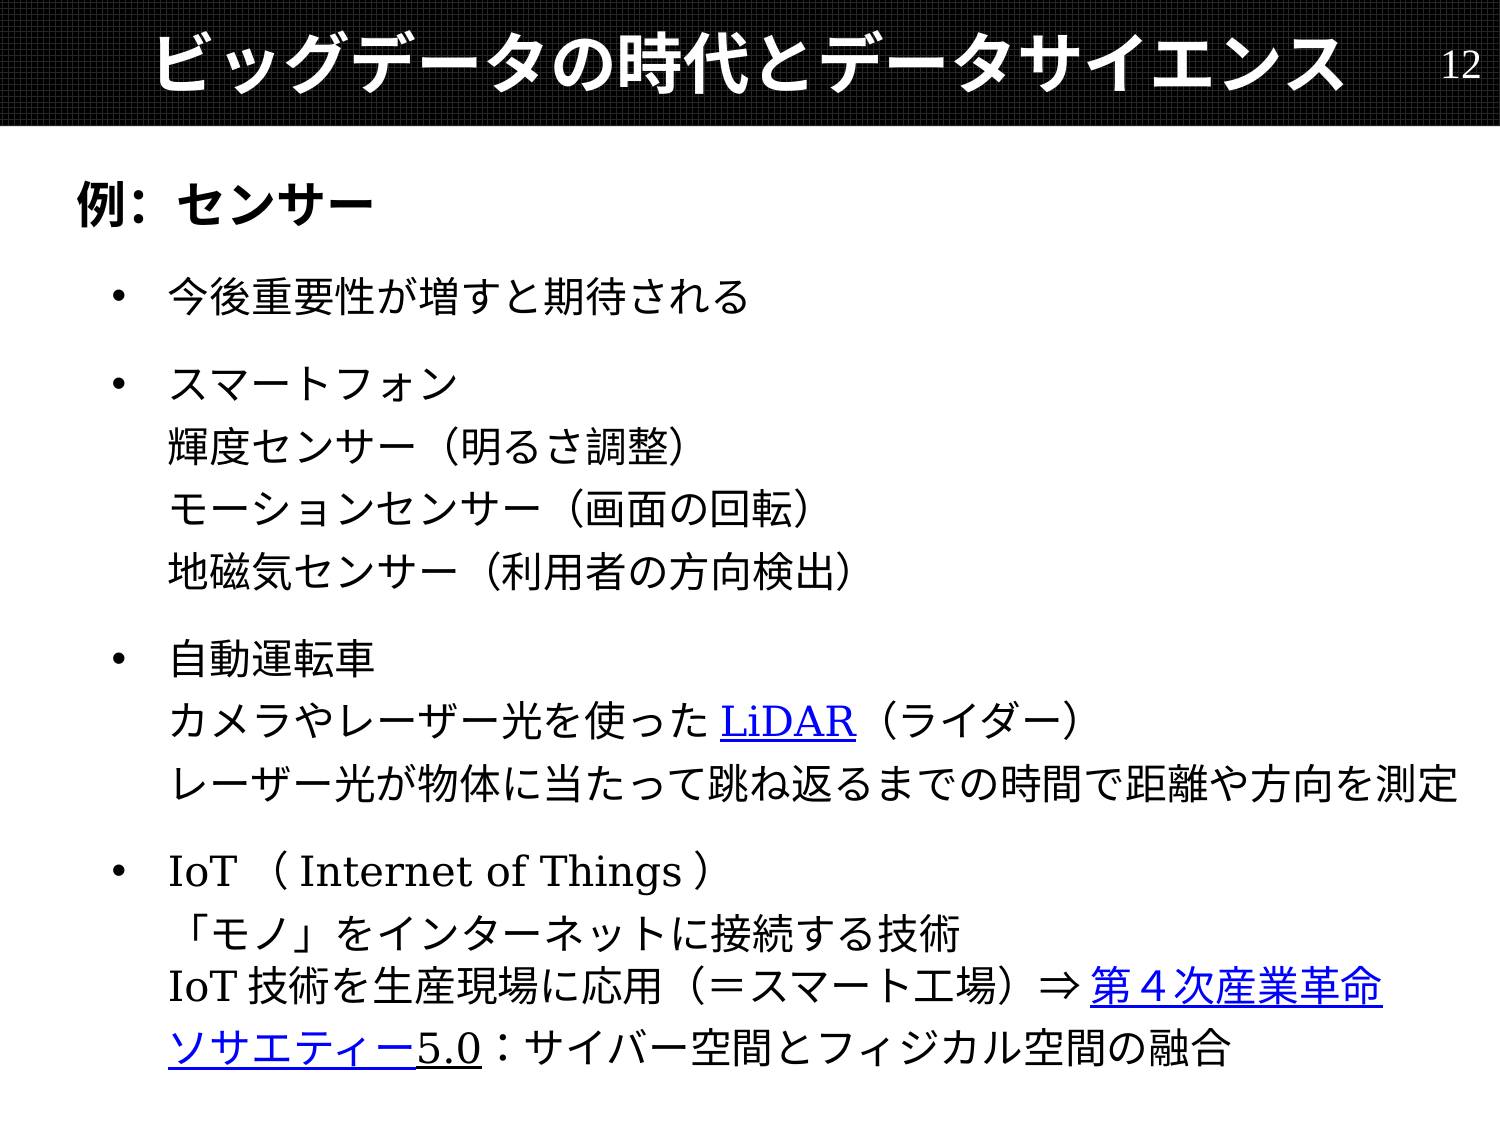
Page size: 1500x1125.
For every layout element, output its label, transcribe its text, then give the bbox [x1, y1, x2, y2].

slide_number 12 [1406, 31, 1497, 92]
title ビッグデータの時代とデータサイエンス [0, 0, 1500, 127]
text_box 今後重要性が増すと期待される スマートフォン 輝度センサー（明るさ調整） モーションセンサー（画面の回転） 地磁気センサー（利用者の方向検出） 自動運転車 カメラやレーザー光を使ったLiDAR（ライダー） レーザー光が物体に当たって跳ね返るまでの時間で距離や方向を測定 IoT（Internet of Things） 「モノ」をインターネットに接続する技術 IoT技術を生産現場に応用（＝スマート工場）⇒ 第４次産業革命 ソサエティー5.0：サイバー空間とフィジカル空間の融合 [96, 250, 1475, 1090]
text_box 例：センサー [61, 166, 392, 242]
